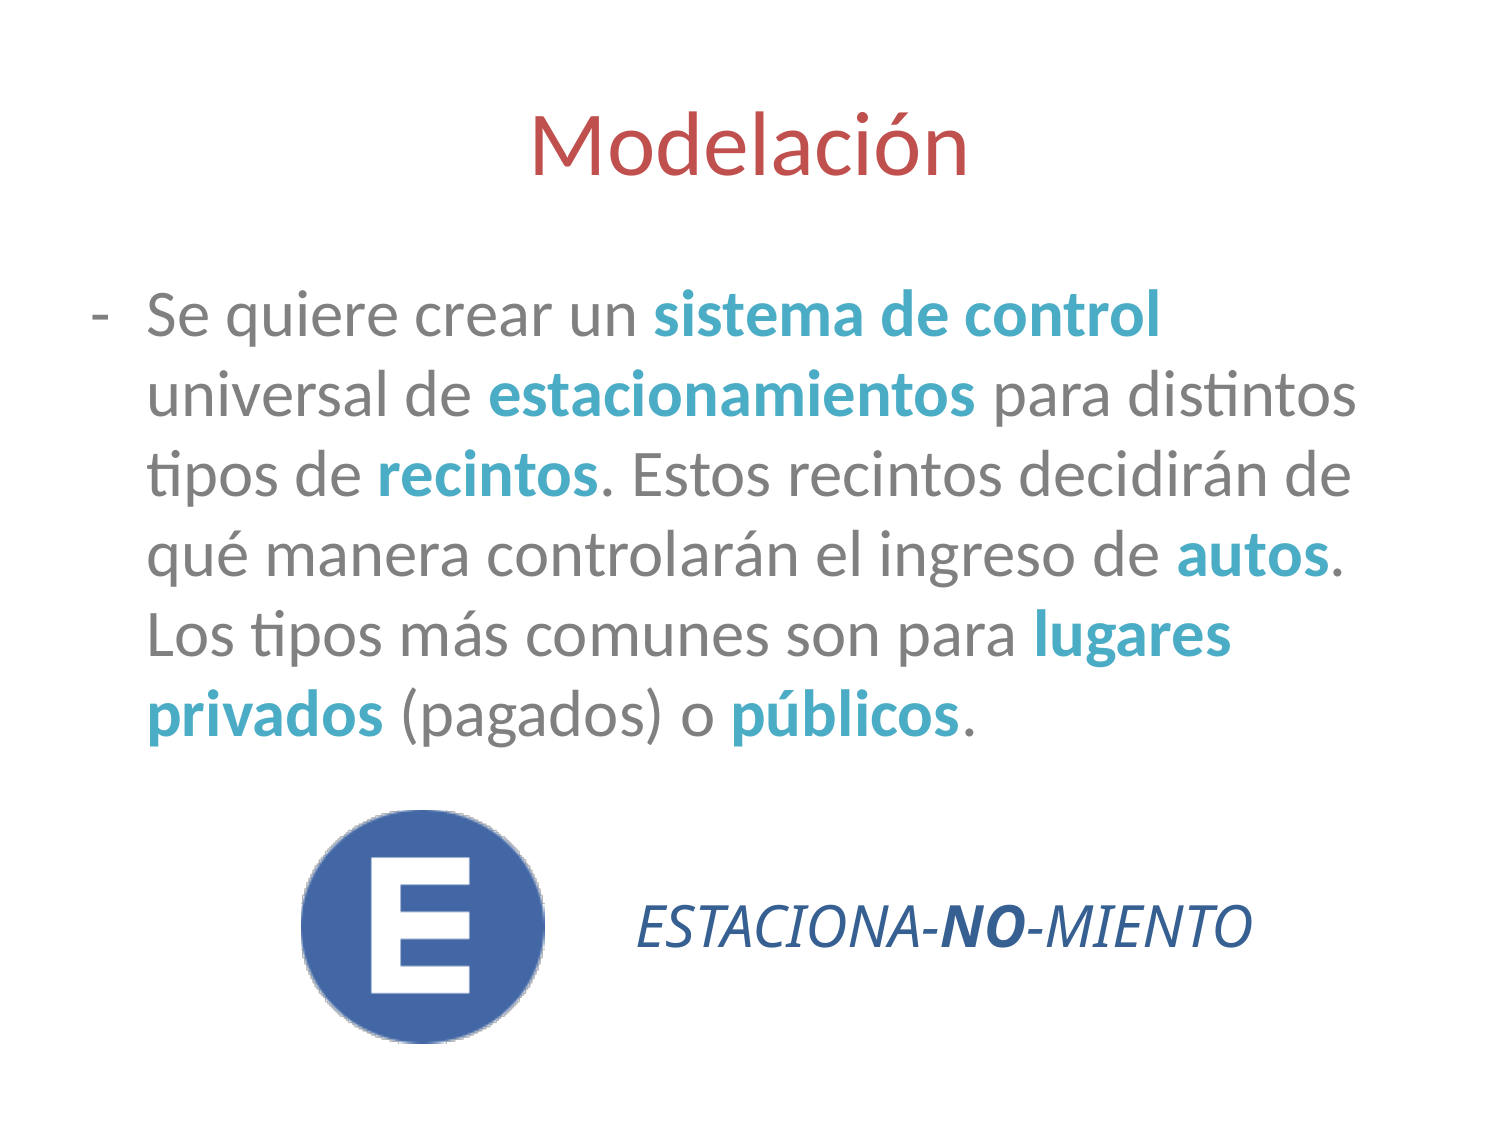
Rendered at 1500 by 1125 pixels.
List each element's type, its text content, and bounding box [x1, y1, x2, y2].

text_box ESTACIONA-NO-MIENTO [620, 881, 1269, 967]
title Modelación [75, 45, 1425, 233]
picture [300, 810, 546, 1045]
list - Se quiere crear un sistema de control universal de estacionamientos para distintos tipos de recintos. Estos recintos decidirán de qué manera controlarán el ingreso de autos. Los tipos más comunes son para lugares privados (pagados) o públicos. [75, 262, 1425, 787]
